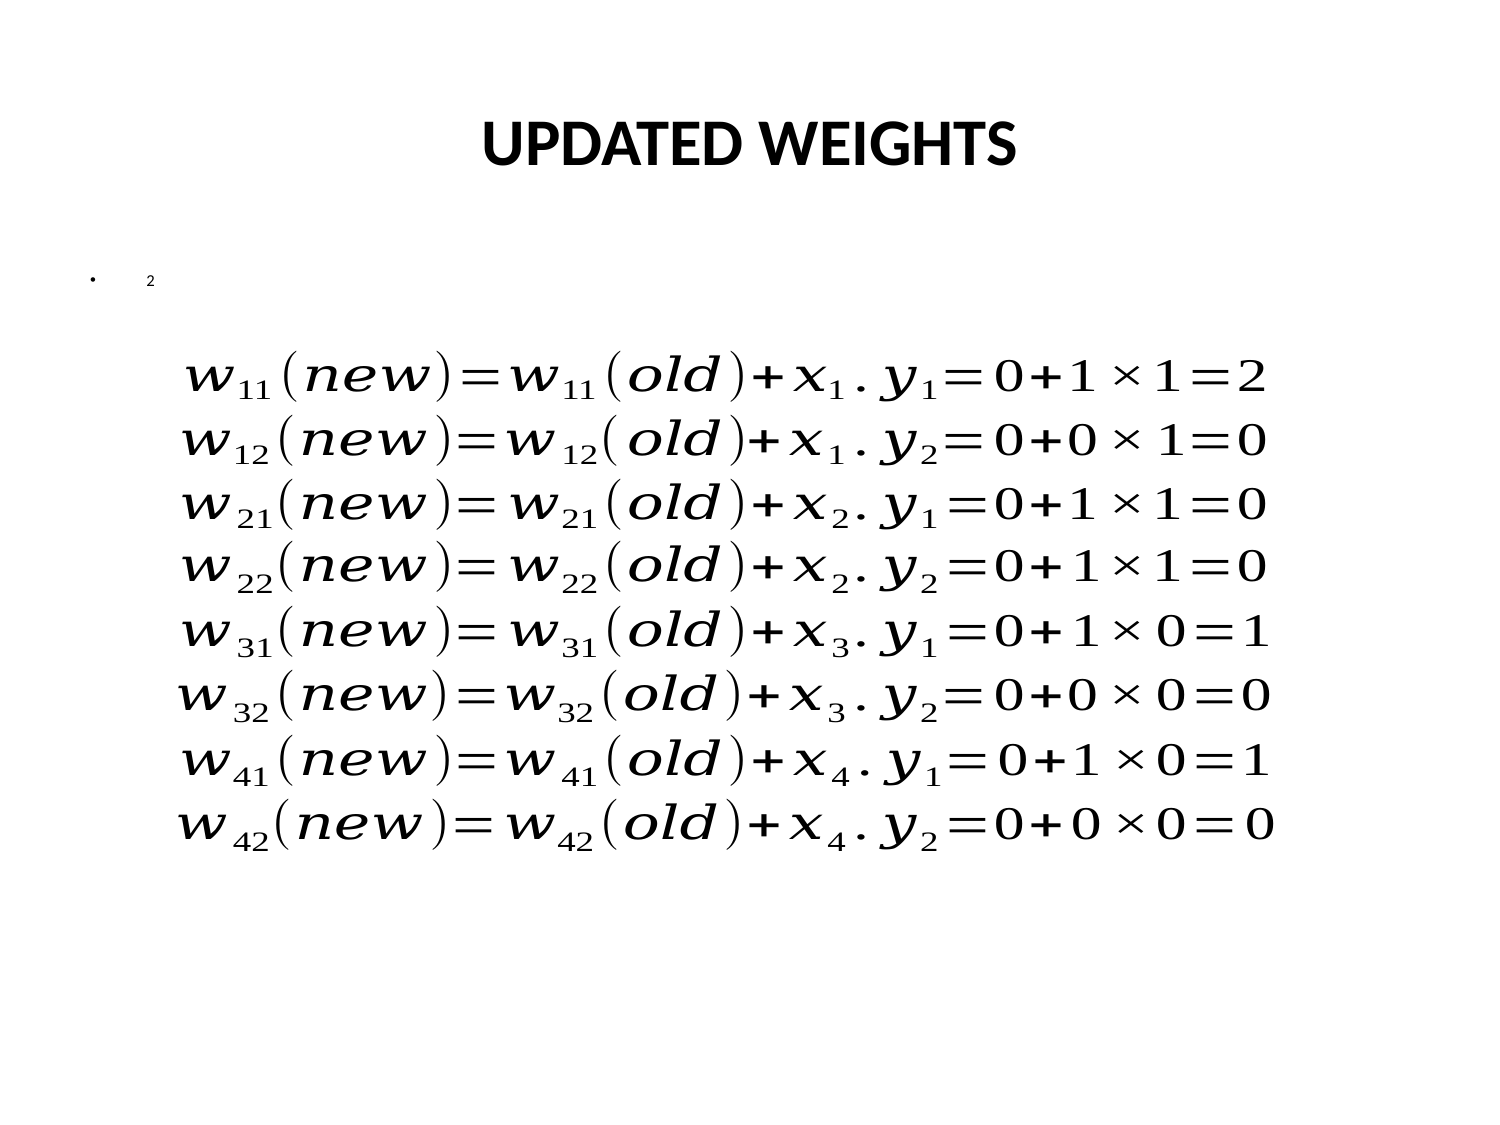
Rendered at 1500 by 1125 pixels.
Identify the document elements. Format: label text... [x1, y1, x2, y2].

title UPDATED WEIGHTS [75, 45, 1425, 233]
list 2 [75, 262, 1425, 1005]
